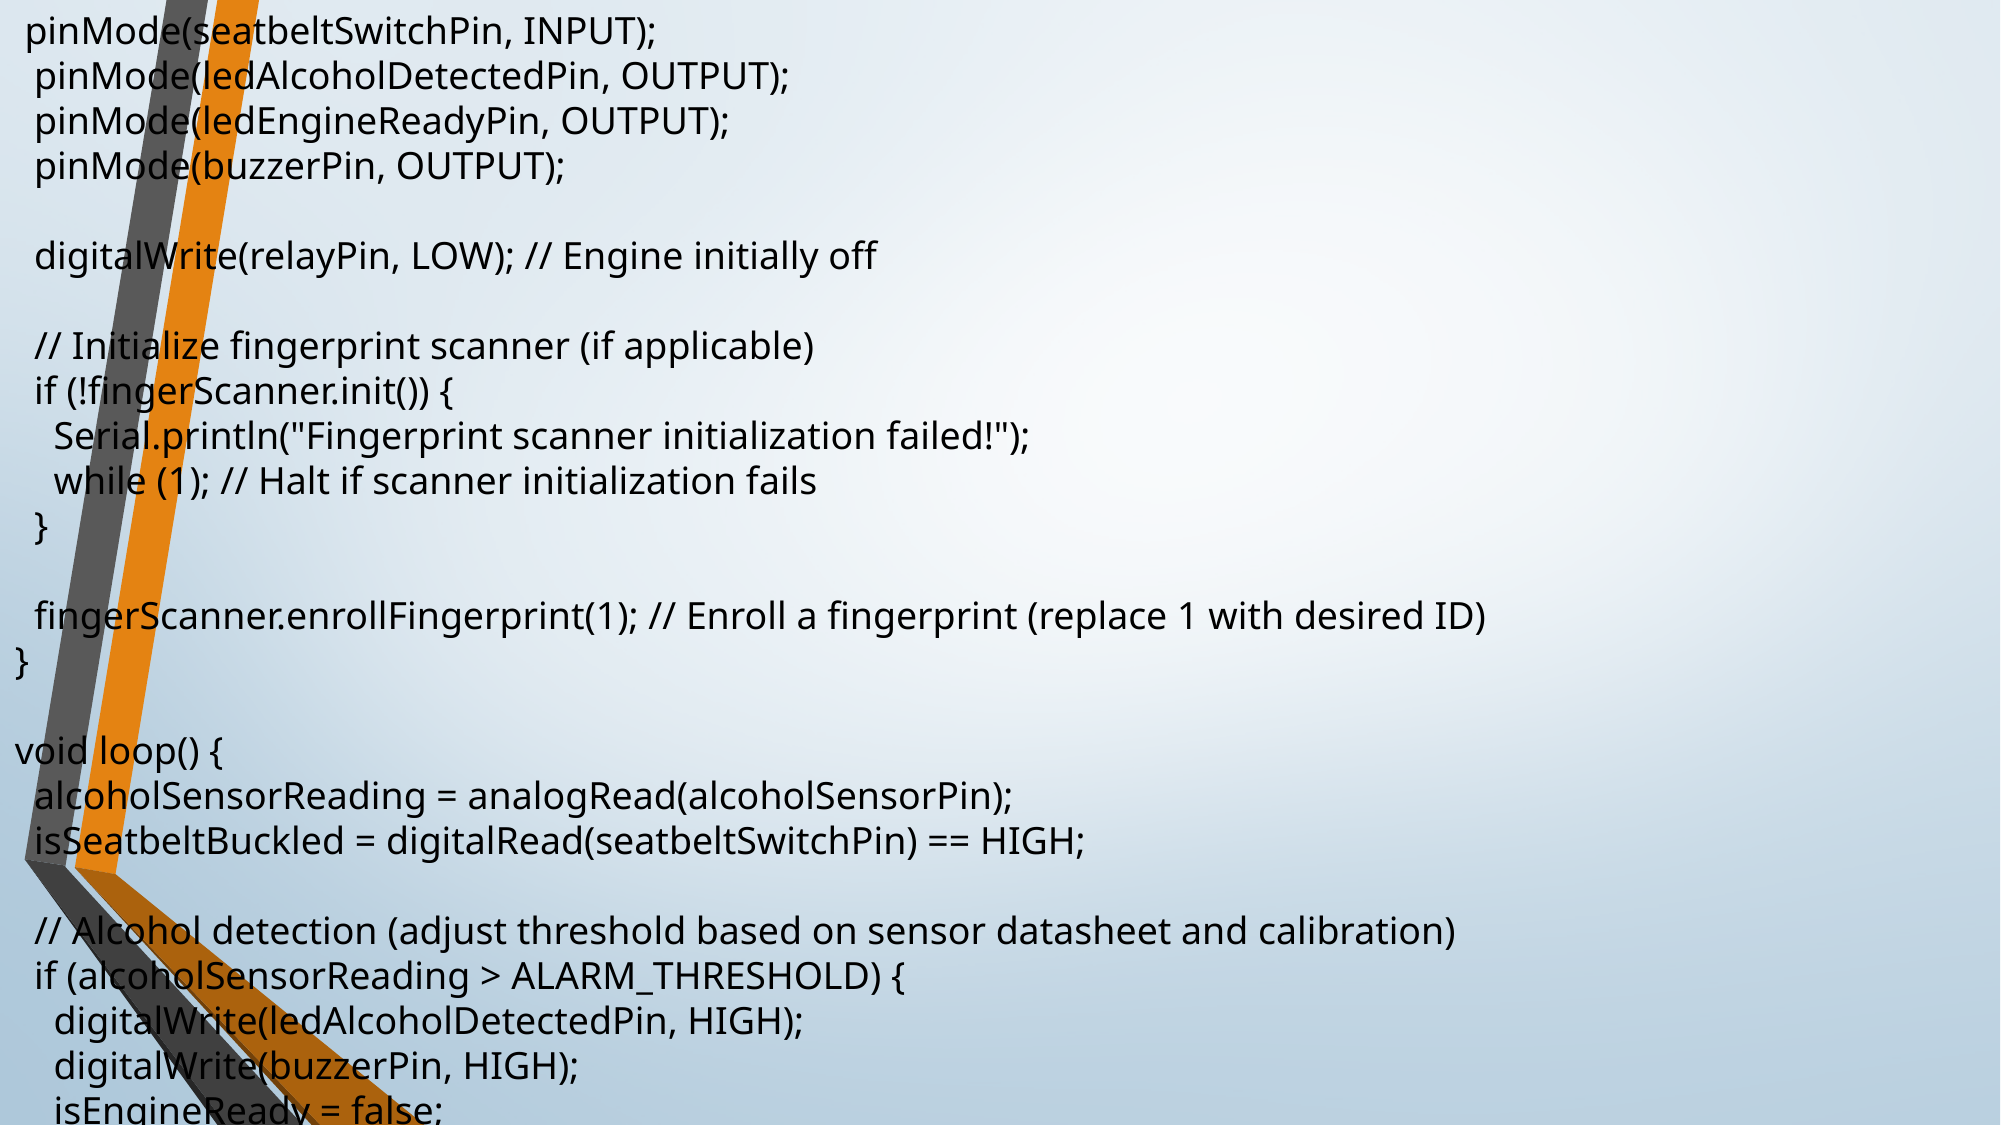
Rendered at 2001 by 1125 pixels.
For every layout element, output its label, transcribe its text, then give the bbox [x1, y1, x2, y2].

text_box pinMode(seatbeltSwitchPin, INPUT); pinMode(ledAlcoholDetectedPin, OUTPUT); pinMode(ledEngineReadyPin, OUTPUT); pinMode(buzzerPin, OUTPUT); digitalWrite(relayPin, LOW); // Engine initially off // Initialize fingerprint scanner (if applicable) if (!fingerScanner.init()) { Serial.println("Fingerprint scanner initialization failed!"); while (1); // Halt if scanner initialization fails } fingerScanner.enrollFingerprint(1); // Enroll a fingerprint (replace 1 with desired ID) } void loop() { alcoholSensorReading = analogRead(alcoholSensorPin); isSeatbeltBuckled = digitalRead(seatbeltSwitchPin) == HIGH; // Alcohol detection (adjust threshold based on sensor datasheet and calibration) if (alcoholSensorReading > ALARM_THRESHOLD) { digitalWrite(ledAlcoholDetectedPin, HIGH); digitalWrite(buzzerPin, HIGH); isEngineReady = false; [0, 0, 2000, 1125]
